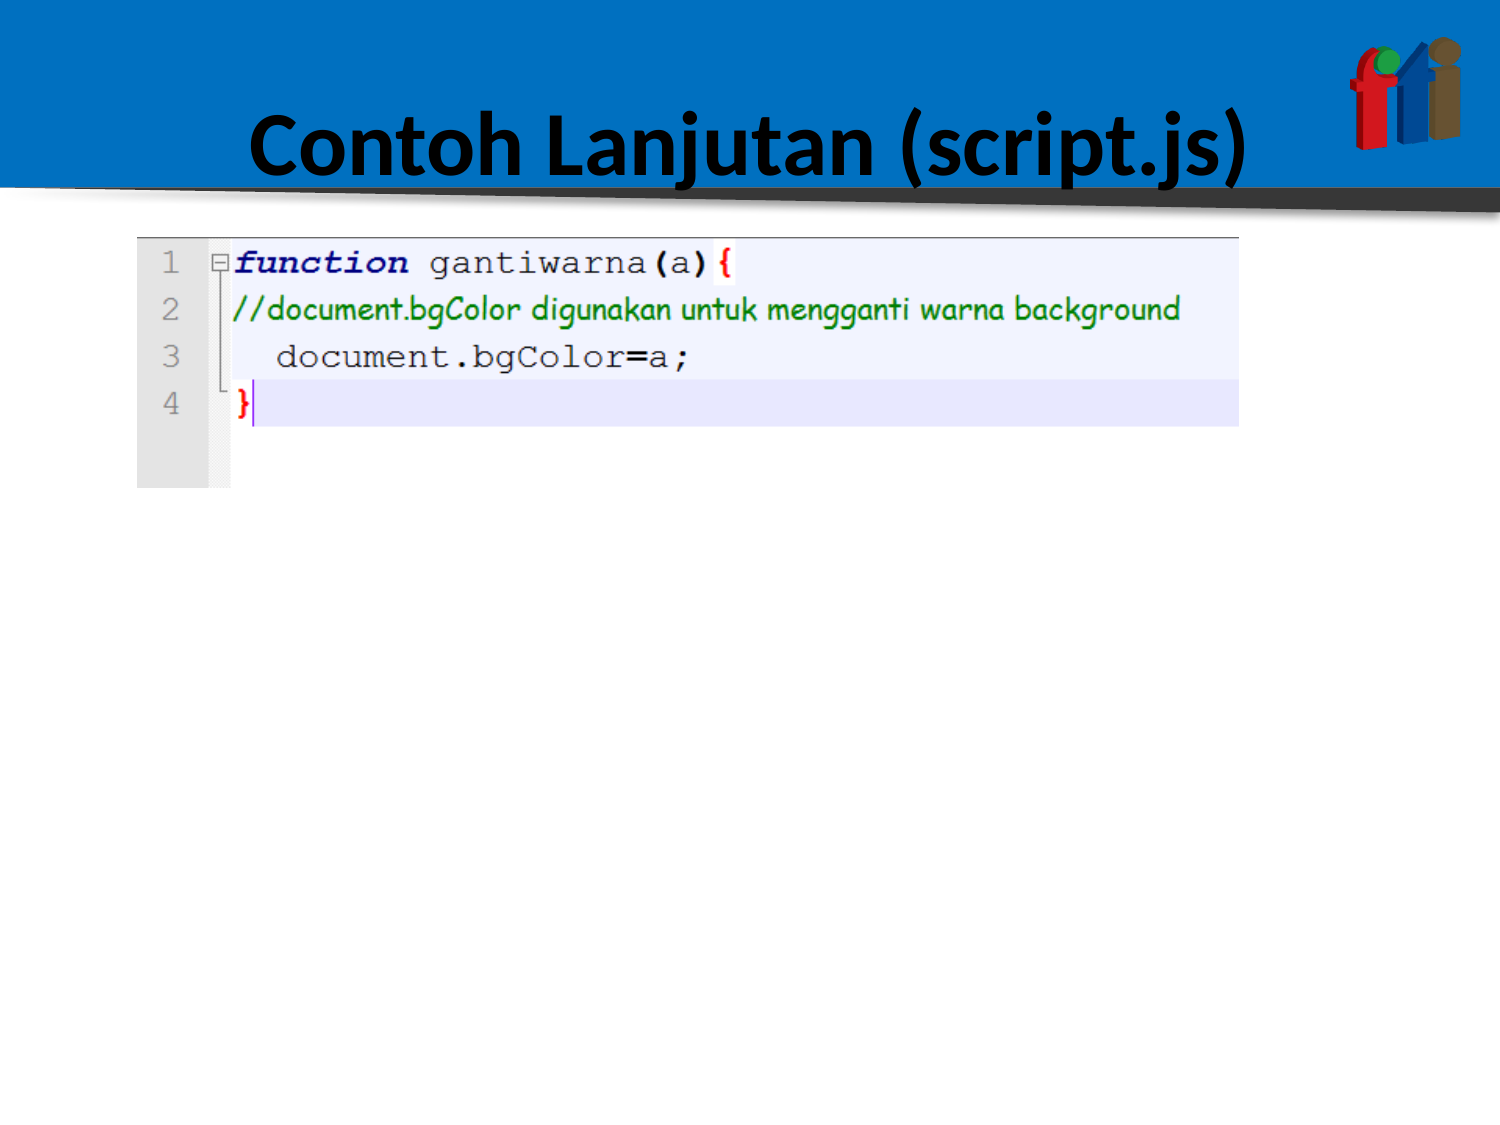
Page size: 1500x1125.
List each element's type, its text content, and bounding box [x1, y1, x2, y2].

picture [1350, 37, 1461, 150]
title Contoh Lanjutan (script.js) [74, 44, 1426, 233]
picture [137, 237, 1240, 488]
